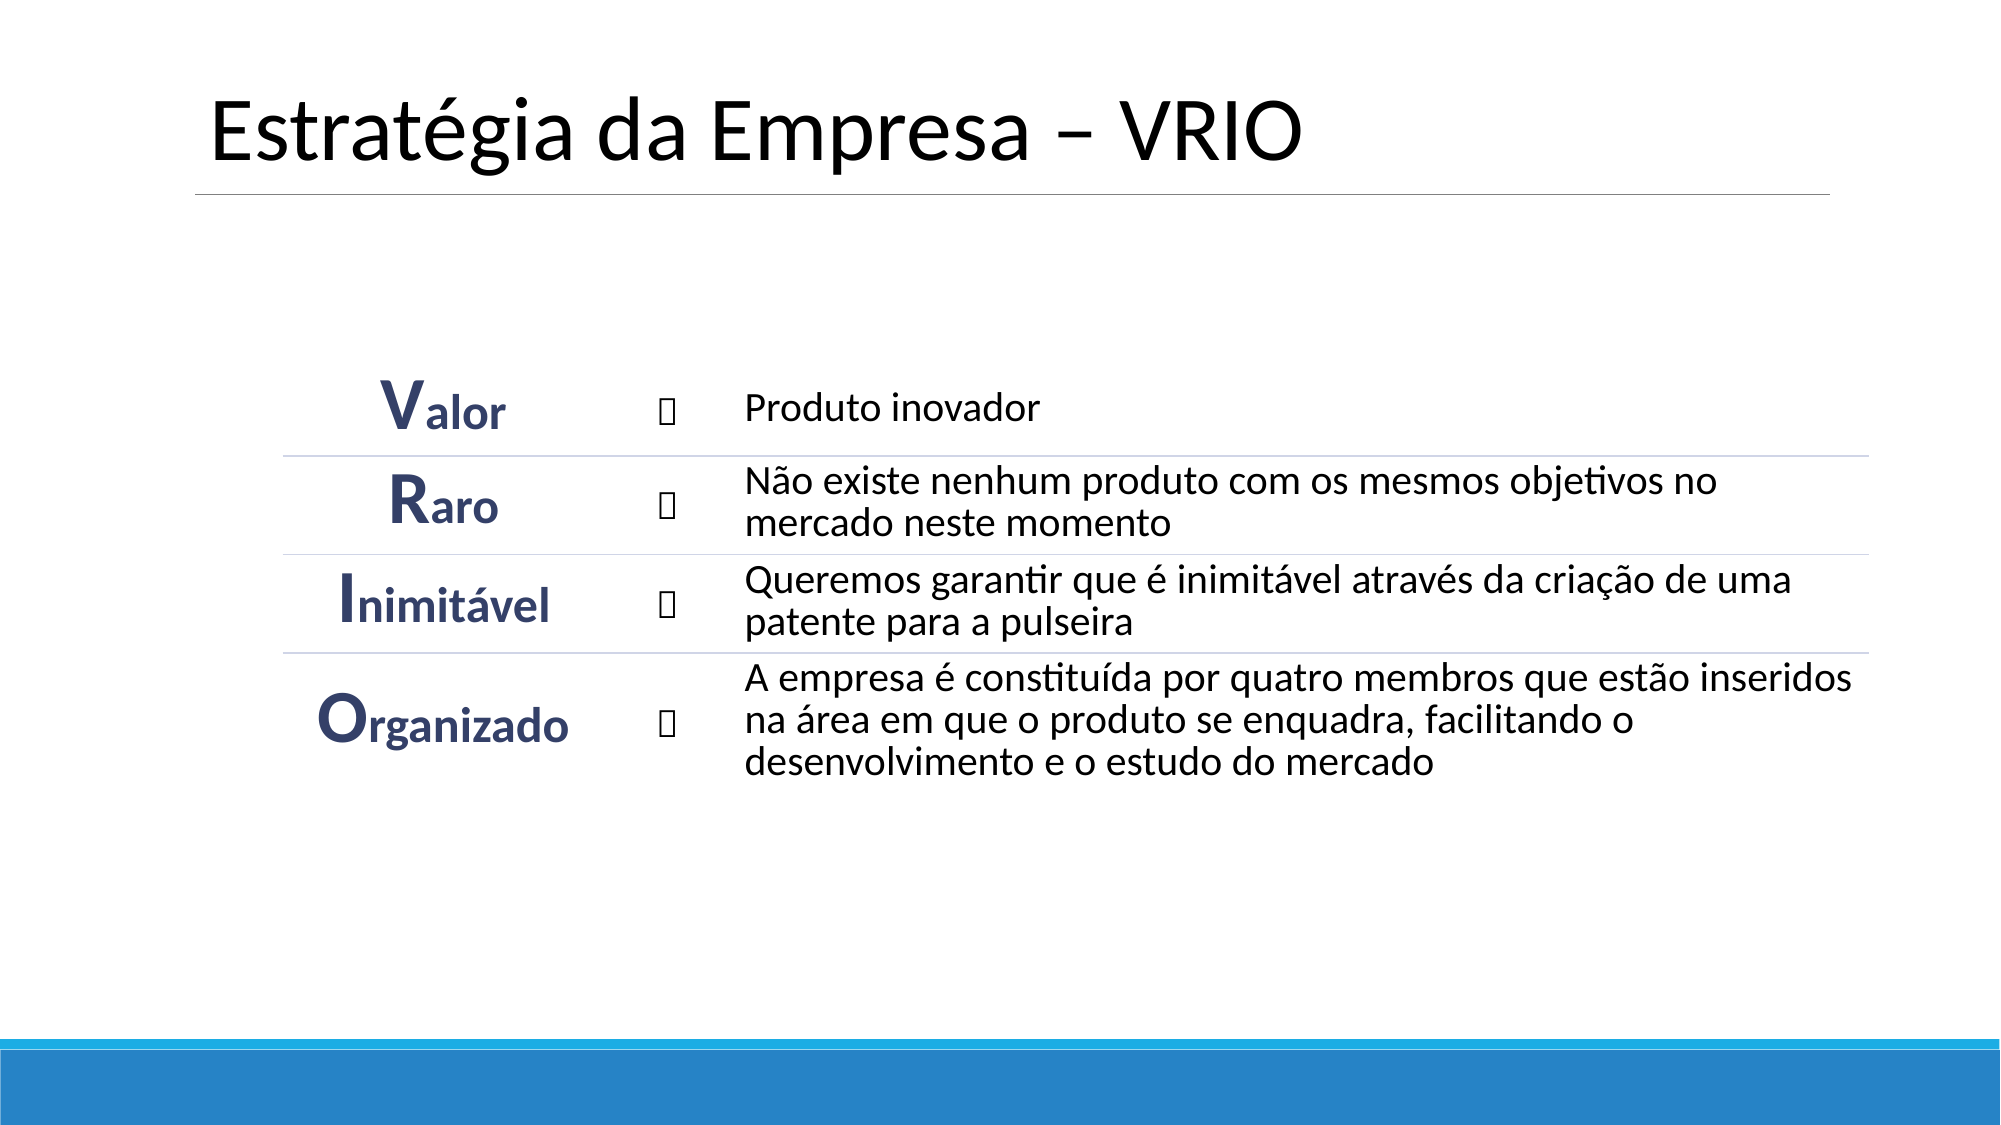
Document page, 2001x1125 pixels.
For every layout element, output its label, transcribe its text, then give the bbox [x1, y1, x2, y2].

table_cell Organizado [283, 654, 605, 793]
table_header Valor [283, 366, 605, 455]
table_cell  [605, 654, 730, 793]
table_cell Não existe nenhum produto com os mesmos objetivos no mercado neste momento [730, 457, 1869, 554]
table_cell A empresa é constituída por quatro membros que estão inseridos na área em que o produto se enquadra, facilitando o desenvolvimento e o estudo do mercado [730, 654, 1869, 793]
text_box Estratégia da Empresa – VRIO [195, 61, 1458, 187]
table_cell Raro [283, 457, 605, 554]
table_header Produto inovador [730, 366, 1869, 455]
table_cell Inimitável [283, 555, 605, 652]
table_cell Queremos garantir que é inimitável através da criação de uma patente para a pulseira [730, 555, 1869, 652]
table_header  [605, 366, 730, 455]
table_cell  [605, 457, 730, 554]
table_cell  [605, 555, 730, 652]
